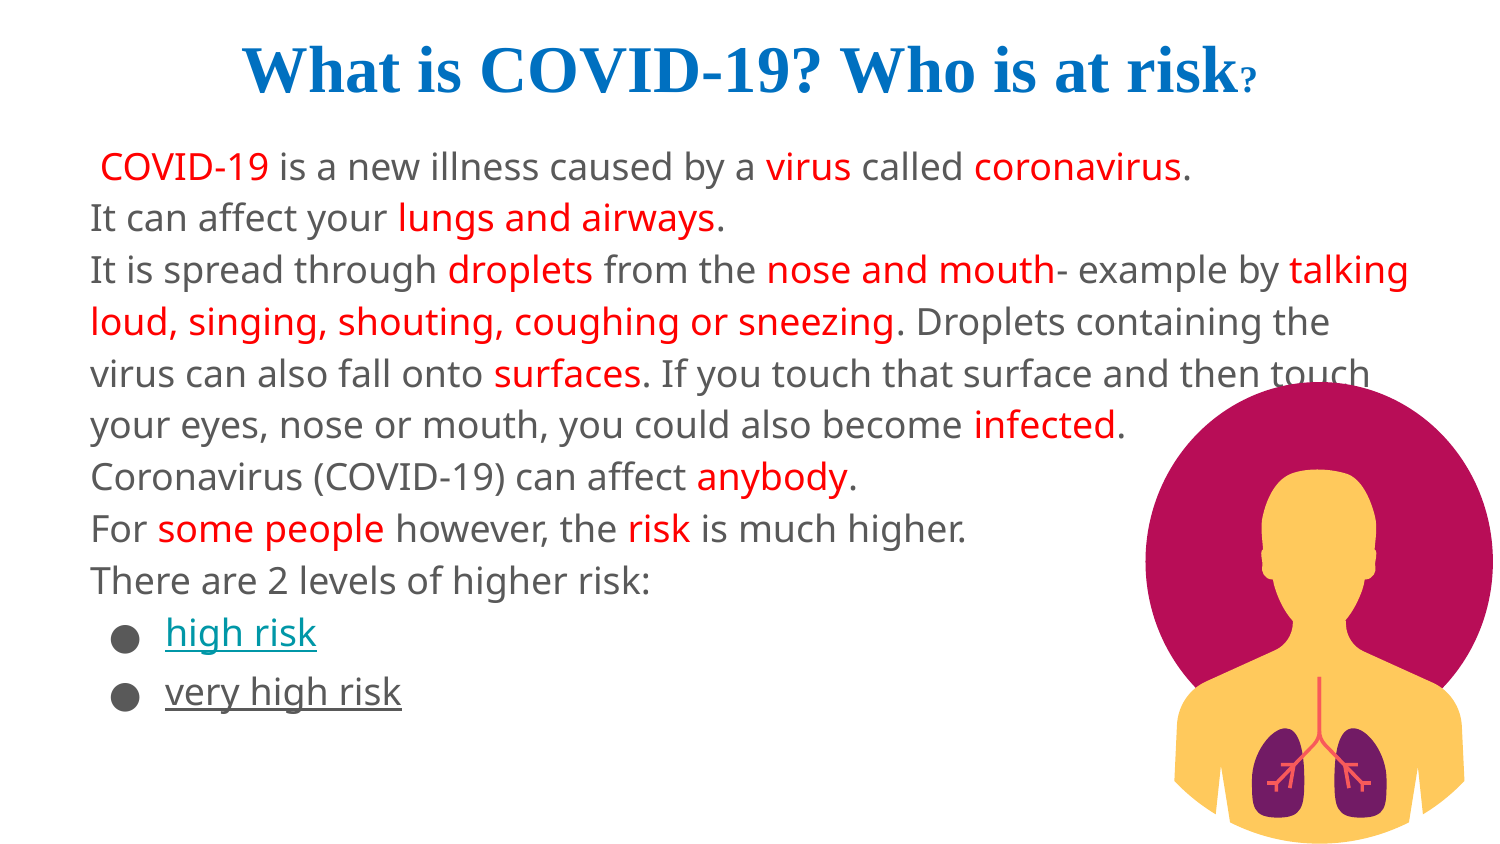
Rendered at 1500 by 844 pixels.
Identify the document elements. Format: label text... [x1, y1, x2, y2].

list COVID-19 is a new illness caused by a virus called coronavirus. It can affect your lungs and airways. It is spread through droplets from the nose and mouth- example by talking loud, singing, shouting, coughing or sneezing. Droplets containing the virus can also fall onto surfaces. If you touch that surface and then touch your eyes, nose or mouth, you could also become infected. Coronavirus (COVID-19) can affect anybody. For some people however, the risk is much higher. There are 2 levels of higher risk: high risk very high risk [75, 121, 1425, 670]
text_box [1145, 381, 1500, 844]
title What is COVID-19? Who is at risk? [75, 26, 1425, 121]
